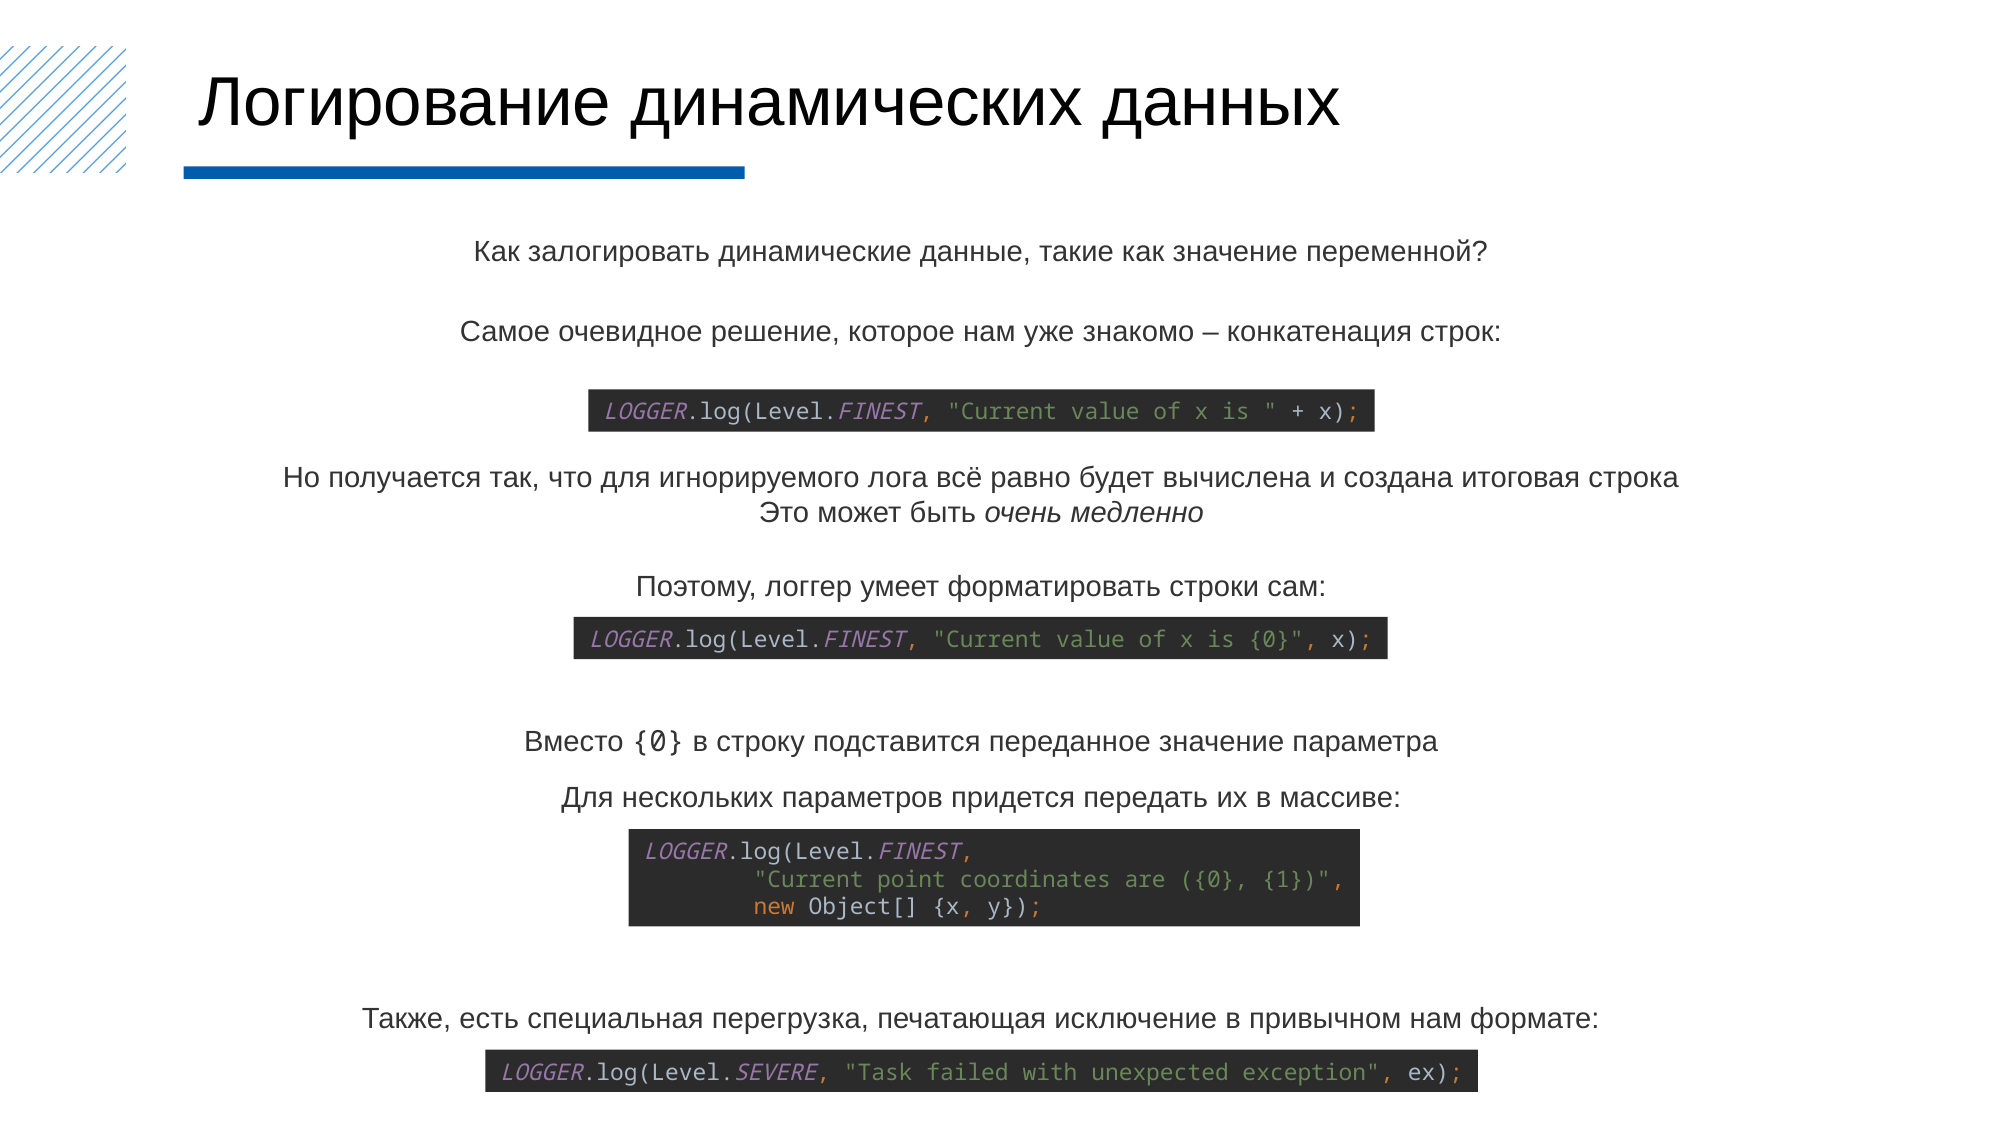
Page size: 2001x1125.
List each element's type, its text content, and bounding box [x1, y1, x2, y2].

text_box Также, есть специальная перегрузка, печатающая исключение в привычном нам формате: [106, 991, 1857, 1042]
list Логирование динамических данных [183, 58, 1780, 149]
picture [0, 46, 126, 173]
text_box Как залогировать динамические данные, такие как значение переменной? [106, 225, 1857, 276]
text_box LOGGER.log(Level.SEVERE, "Task failed with unexpected exception", ex); [485, 1049, 1478, 1092]
text_box Но получается так, что для игнорируемого лога всё равно будет вычислена и создана итоговая строка Это может быть очень медленно [106, 451, 1857, 536]
text_box Поэтому, логгер умеет форматировать строки сам: [106, 560, 1857, 610]
text_box LOGGER.log(Level.FINEST, "Current point coordinates are ({0}, {1})", new Object[] {x, y}); [628, 829, 1360, 927]
text_box LOGGER.log(Level.FINEST, "Current value of x is {0}", x); [573, 616, 1388, 660]
text_box Для нескольких параметров придется передать их в массиве: [106, 770, 1857, 821]
text_box Вместо {0} в строку подставится переданное значение параметра [106, 714, 1857, 765]
text_box Самое очевидное решение, которое нам уже знакомо – конкатенация строк: [106, 304, 1857, 355]
text_box LOGGER.log(Level.FINEST, "Current value of x is " + x); [588, 389, 1375, 432]
